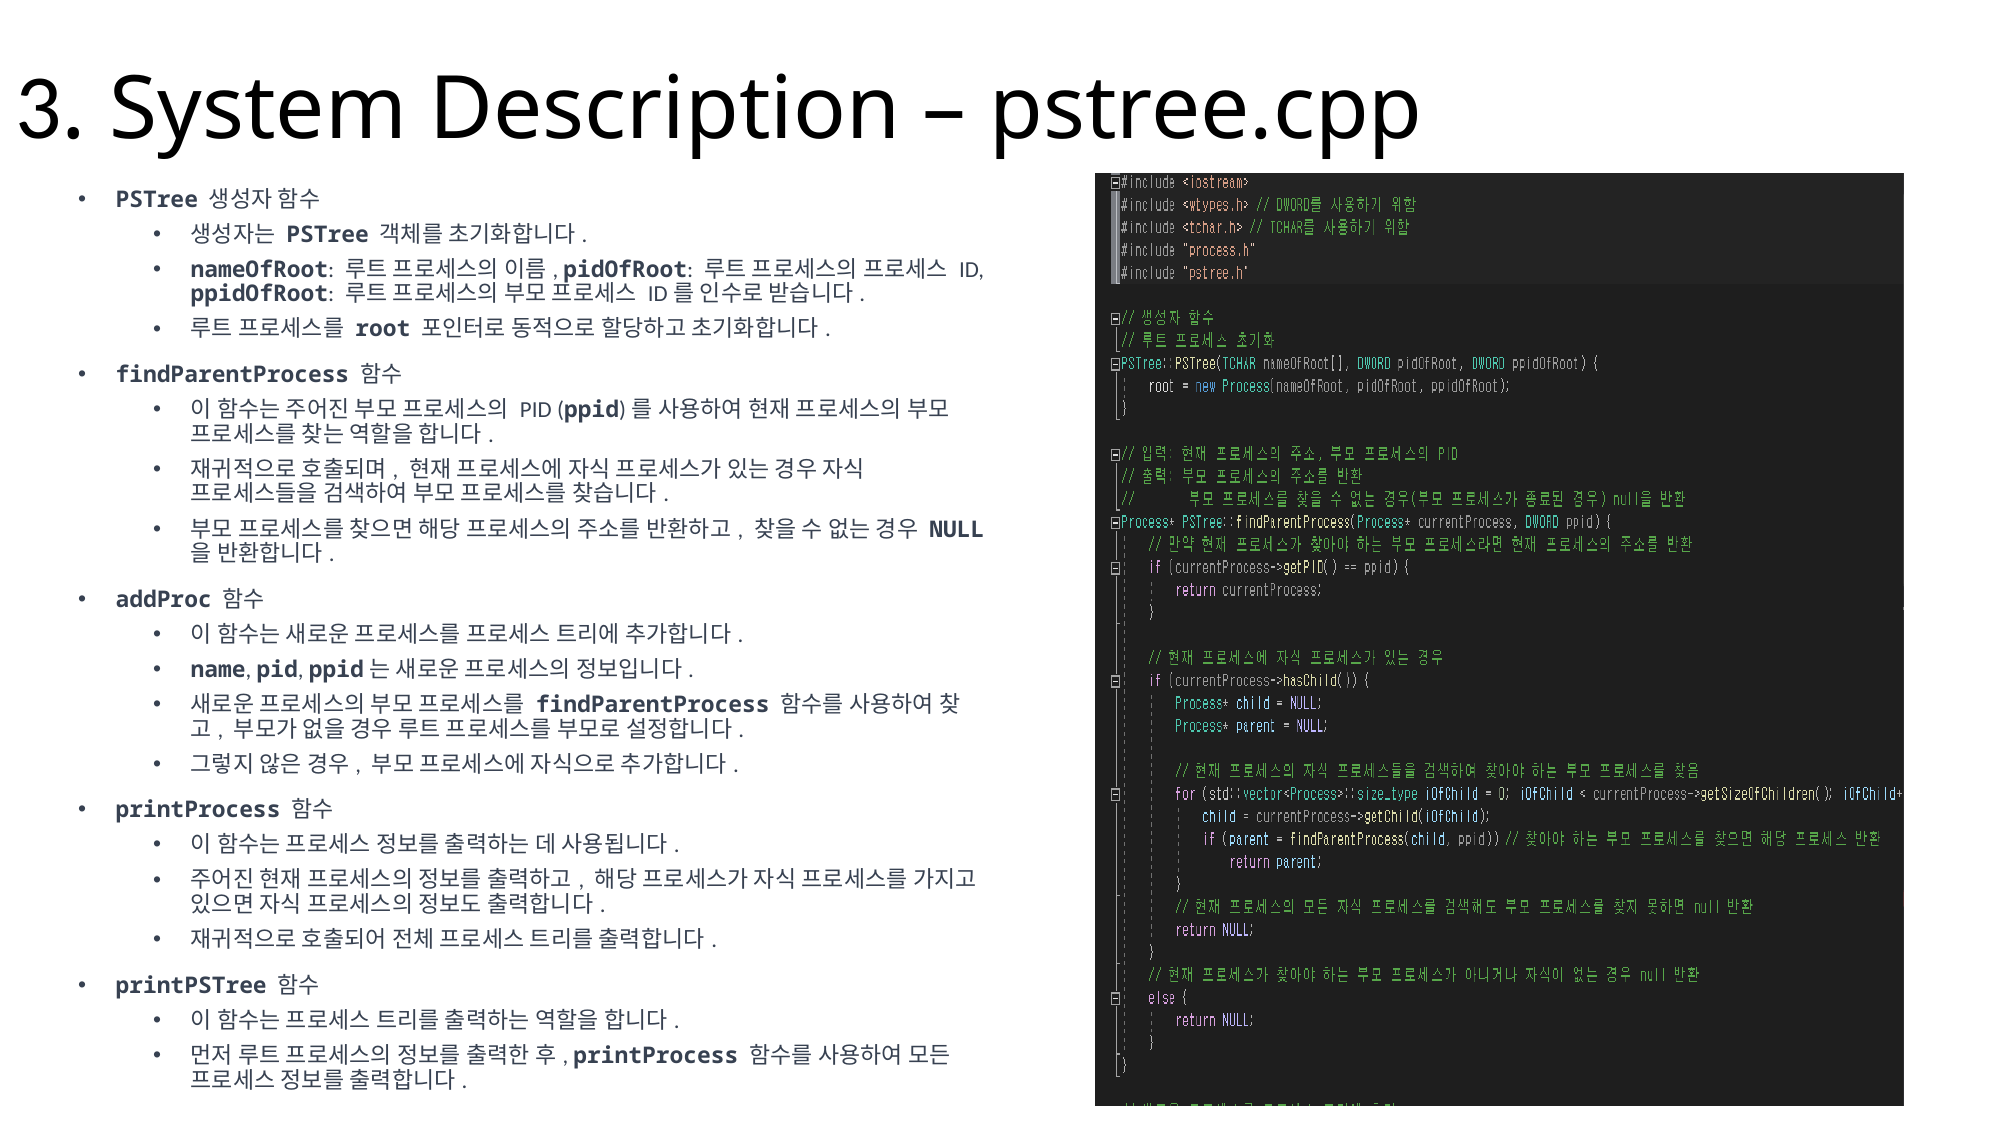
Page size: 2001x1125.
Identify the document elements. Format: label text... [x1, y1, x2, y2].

picture [1095, 173, 1904, 1106]
title 3. System Description – pstree.cpp [0, 0, 1725, 218]
list PSTree 생성자 함수 생성자는 PSTree 객체를 초기화합니다. nameOfRoot: 루트 프로세스의 이름, pidOfRoot: 루트 프로세스의 프로세스 ID, ppidOfRoot: 루트 프로세스의 부모 프로세스 ID를 인수로 받습니다. 루트 프로세스를 root 포인터로 동적으로 할당하고 초기화합니다. findParentProcess 함수 이 함수는 주어진 부모 프로세스의 PID (ppid)를 사용하여 현재 프로세스의 부모 프로세스를 찾는 역할을 합니다. 재귀적으로 호출되며, 현재 프로세스에 자식 프로세스가 있는 경우 자식 프로세스들을 검색하여 부모 프로세스를 찾습니다. 부모 프로세스를 찾으면 해당 프로세스의 주소를 반환하고, 찾을 수 없는 경우 NULL을 반환합니다. addProc 함수 이 함수는 새로운 프로세스를 프로세스 트리에 추가합니다. name, pid, ppid는 새로운 프로세스의 정보입니다. 새로운 프로세스의 부모 프로세스를 findParentProcess 함수를 사용하여 찾고, 부모가 없을 경우 루트 프로세스를 부모로 설정합니다. 그렇지 않은 경우, 부모 프로세스에 자식으로 추가합니다. printProcess 함수 이 함수는 프로세스 정보를 출력하는 데 사용됩니다. 주어진 현재 프로세스의 정보를 출력하고, 해당 프로세스가 자식 프로세스를 가지고 있으면 자식 프로세스의 정보도 출력합니다. 재귀적으로 호출되어 전체 프로세스 트리를 출력합니다. printPSTree 함수 이 함수는 프로세스 트리를 출력하는 역할을 합니다. 먼저 루트 프로세스의 정보를 출력한 후, printProcess 함수를 사용하여 모든 프로세스 정보를 출력합니다. [63, 179, 1007, 892]
